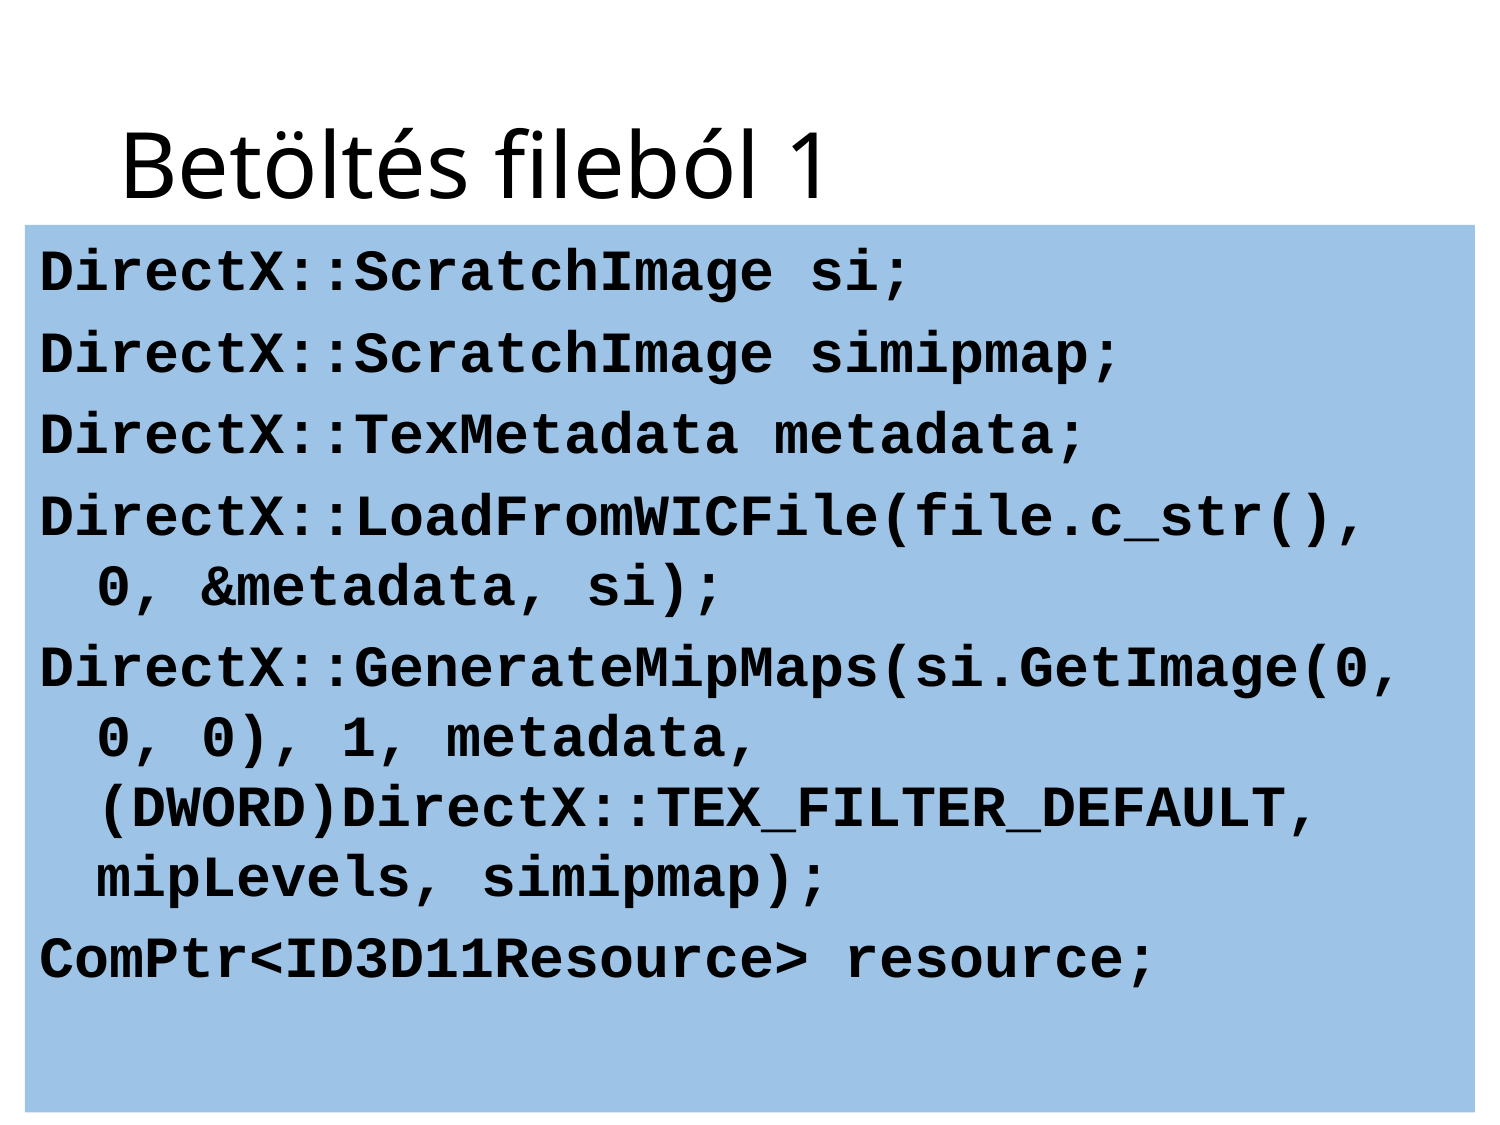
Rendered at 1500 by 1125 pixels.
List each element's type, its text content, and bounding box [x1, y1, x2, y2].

title Betöltés fileból 1 [103, 59, 1397, 224]
text_box DirectX::ScratchImage si; DirectX::ScratchImage simipmap; DirectX::TexMetadata metadata; DirectX::LoadFromWICFile(file.c_str(), 0, &metadata, si); DirectX::GenerateMipMaps(si.GetImage(0, 0, 0), 1, metadata, (DWORD)DirectX::TEX_FILTER_DEFAULT, mipLevels, simipmap); ComPtr<ID3D11Resource> resource; [24, 224, 1475, 1113]
